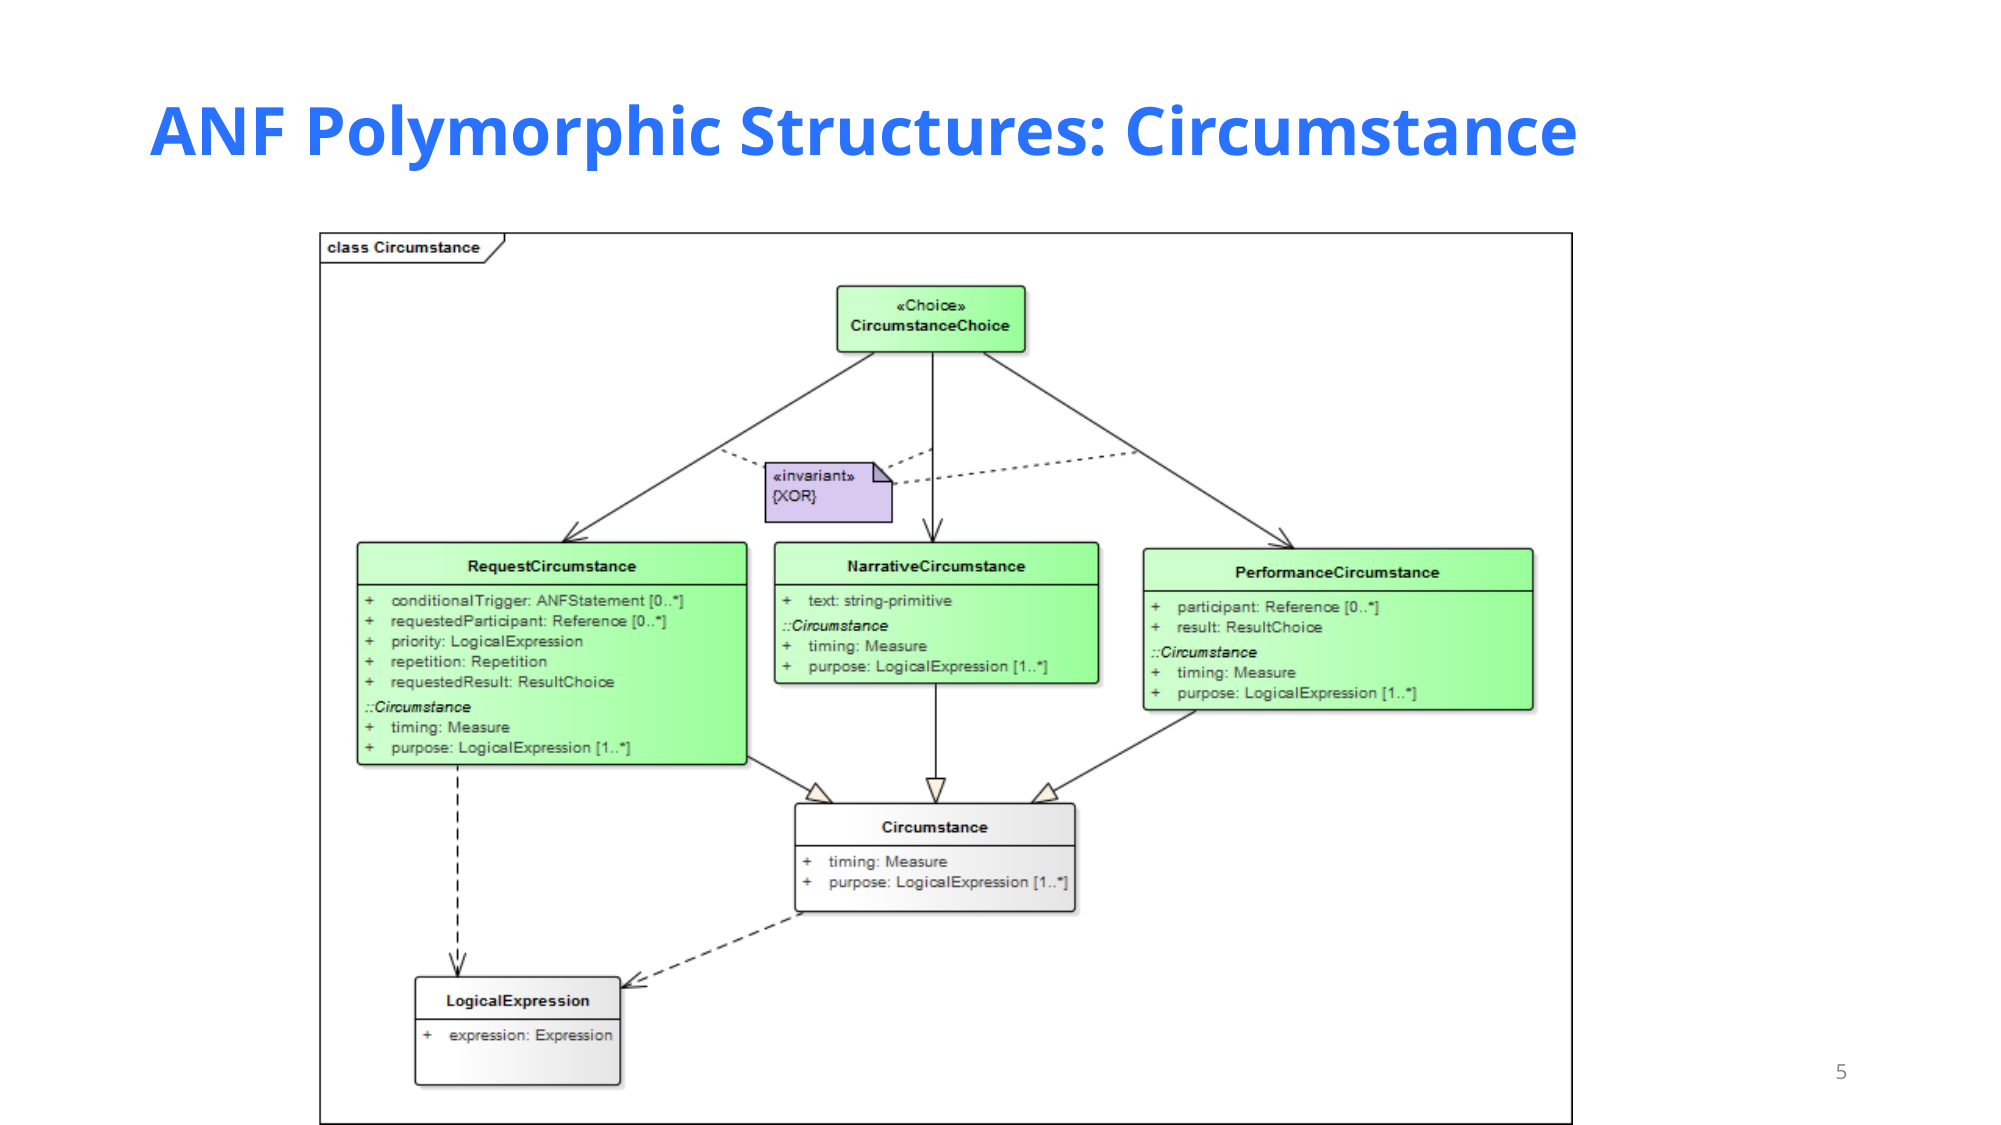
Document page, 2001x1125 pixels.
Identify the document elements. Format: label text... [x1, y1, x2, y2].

title ANF Polymorphic Structures: Circumstance [150, 61, 1722, 203]
slide_number 5 [1573, 1042, 1863, 1103]
picture [318, 231, 1573, 1125]
